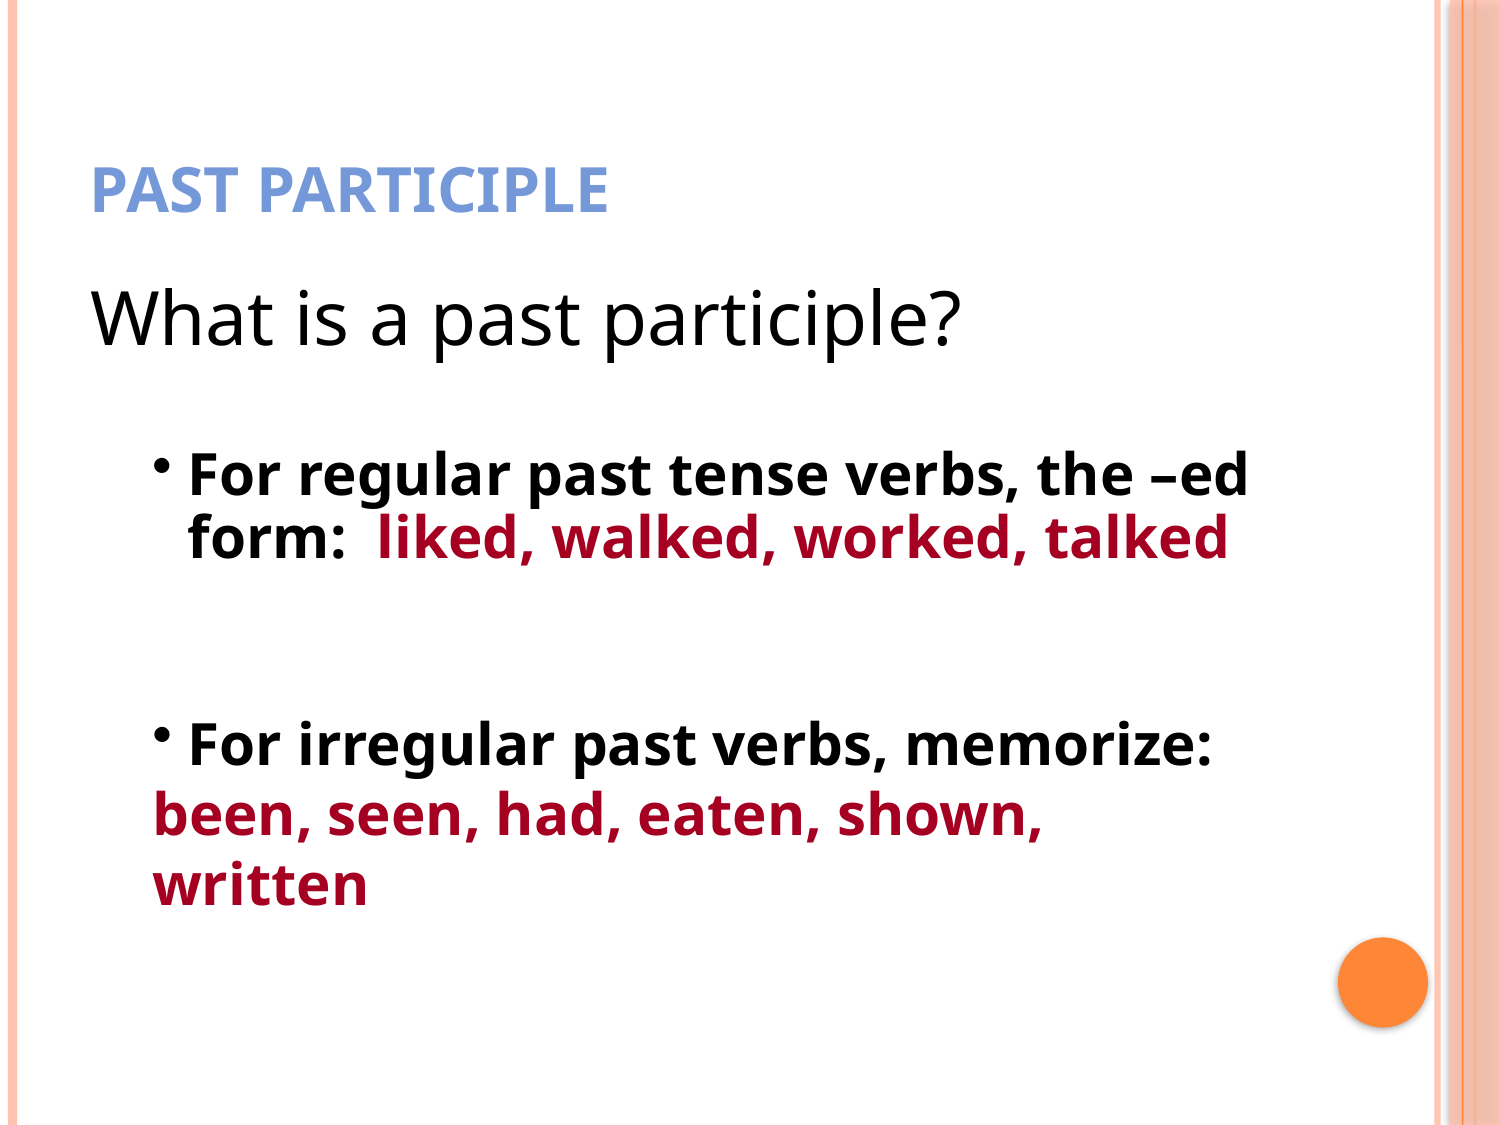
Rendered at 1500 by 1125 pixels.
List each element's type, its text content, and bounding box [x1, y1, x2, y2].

text_box For regular past tense verbs, the –ed form: liked, walked, worked, talked [137, 437, 1400, 678]
text_box For irregular past verbs, memorize: been, seen, had, eaten, shown, written [137, 699, 1241, 995]
list What is a past participle? [75, 262, 1425, 400]
title Past Participle [75, 45, 1300, 233]
